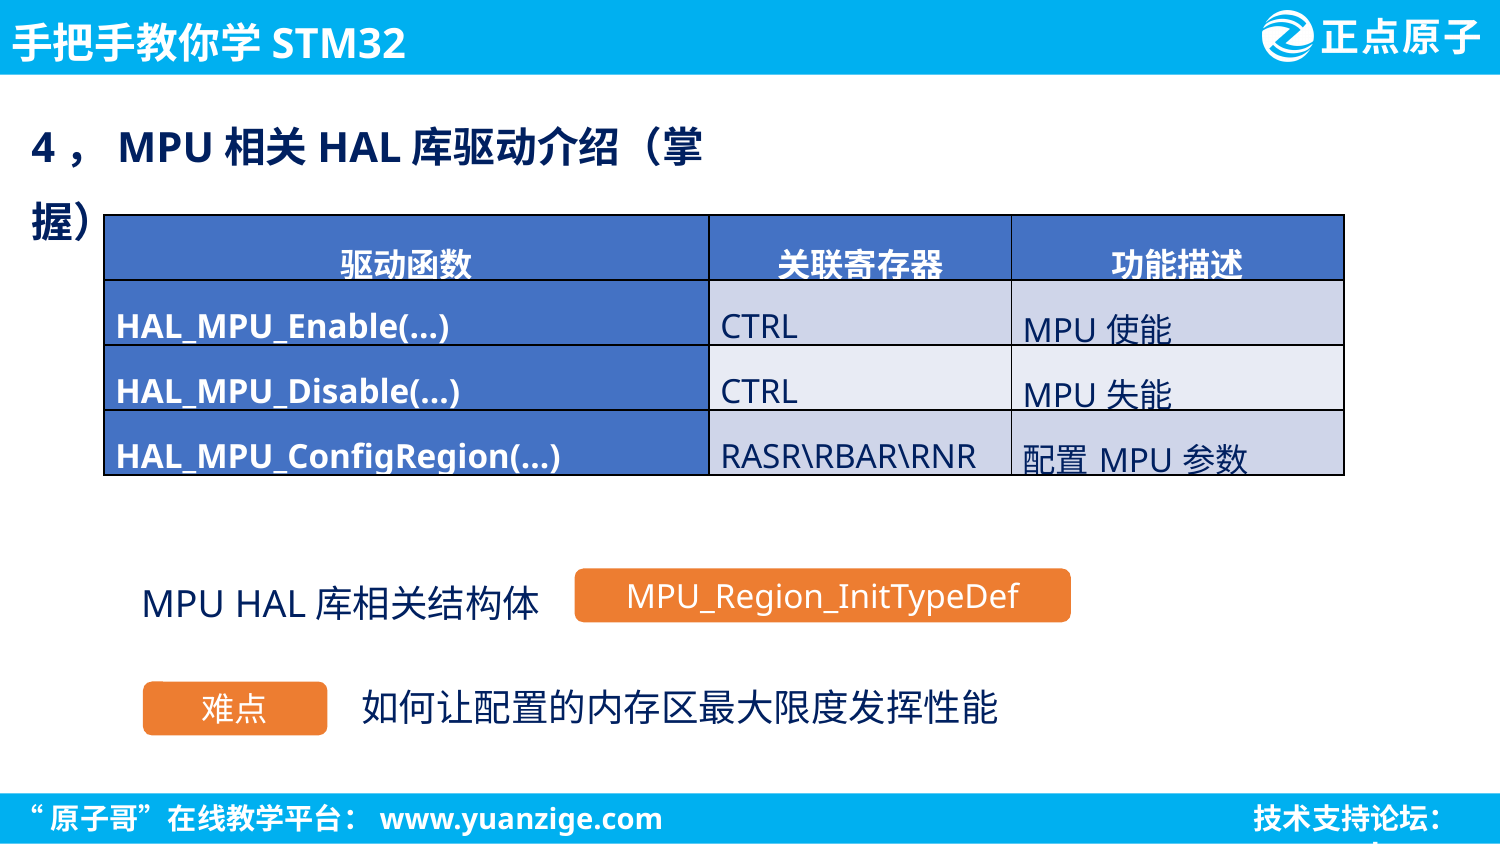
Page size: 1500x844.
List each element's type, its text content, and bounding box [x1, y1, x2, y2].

table_cell CTRL [710, 281, 1011, 344]
table_cell RASR\RBAR\RNR [710, 411, 1011, 474]
table_cell HAL_MPU_Enable(…) [105, 281, 708, 344]
table_cell 配置MPU参数 [1012, 411, 1343, 474]
text_box 4，MPU相关HAL库驱动介绍（掌握） [23, 92, 768, 250]
table_cell MPU使能 [1012, 281, 1343, 344]
picture [1364, 45, 1370, 53]
picture [1445, 21, 1479, 54]
table_header 功能描述 [1012, 216, 1343, 279]
table_header 驱动函数 [105, 216, 708, 279]
picture [1431, 44, 1438, 52]
table_header 关联寄存器 [710, 216, 1011, 279]
text_box “原子哥”在线教学平台：www.yuanzige.com [0, 793, 883, 843]
text_box MPU HAL库相关结构体 [133, 553, 575, 629]
text_box [0, 792, 1500, 844]
picture [1404, 20, 1438, 54]
table_cell HAL_MPU_ConfigRegion(…) [105, 411, 708, 474]
picture [1391, 45, 1397, 53]
table_cell HAL_MPU_Disable(…) [105, 346, 708, 409]
text_box [0, 0, 1500, 76]
text_box MPU_Region_InitTypeDef [575, 567, 1072, 624]
text_box 如何让配置的内存区最大限度发挥性能 [354, 680, 1030, 733]
text_box 技术支持论坛：www.openedv.com [967, 793, 1480, 844]
picture [1412, 44, 1418, 52]
picture [1267, 11, 1313, 45]
picture [1367, 18, 1396, 42]
table_cell CTRL [710, 346, 1011, 409]
table_cell MPU失能 [1012, 346, 1343, 409]
picture [1263, 27, 1307, 61]
picture [1322, 21, 1357, 52]
text_box 手把手教你学STM32 [0, 0, 967, 75]
text_box 难点 [141, 680, 329, 737]
